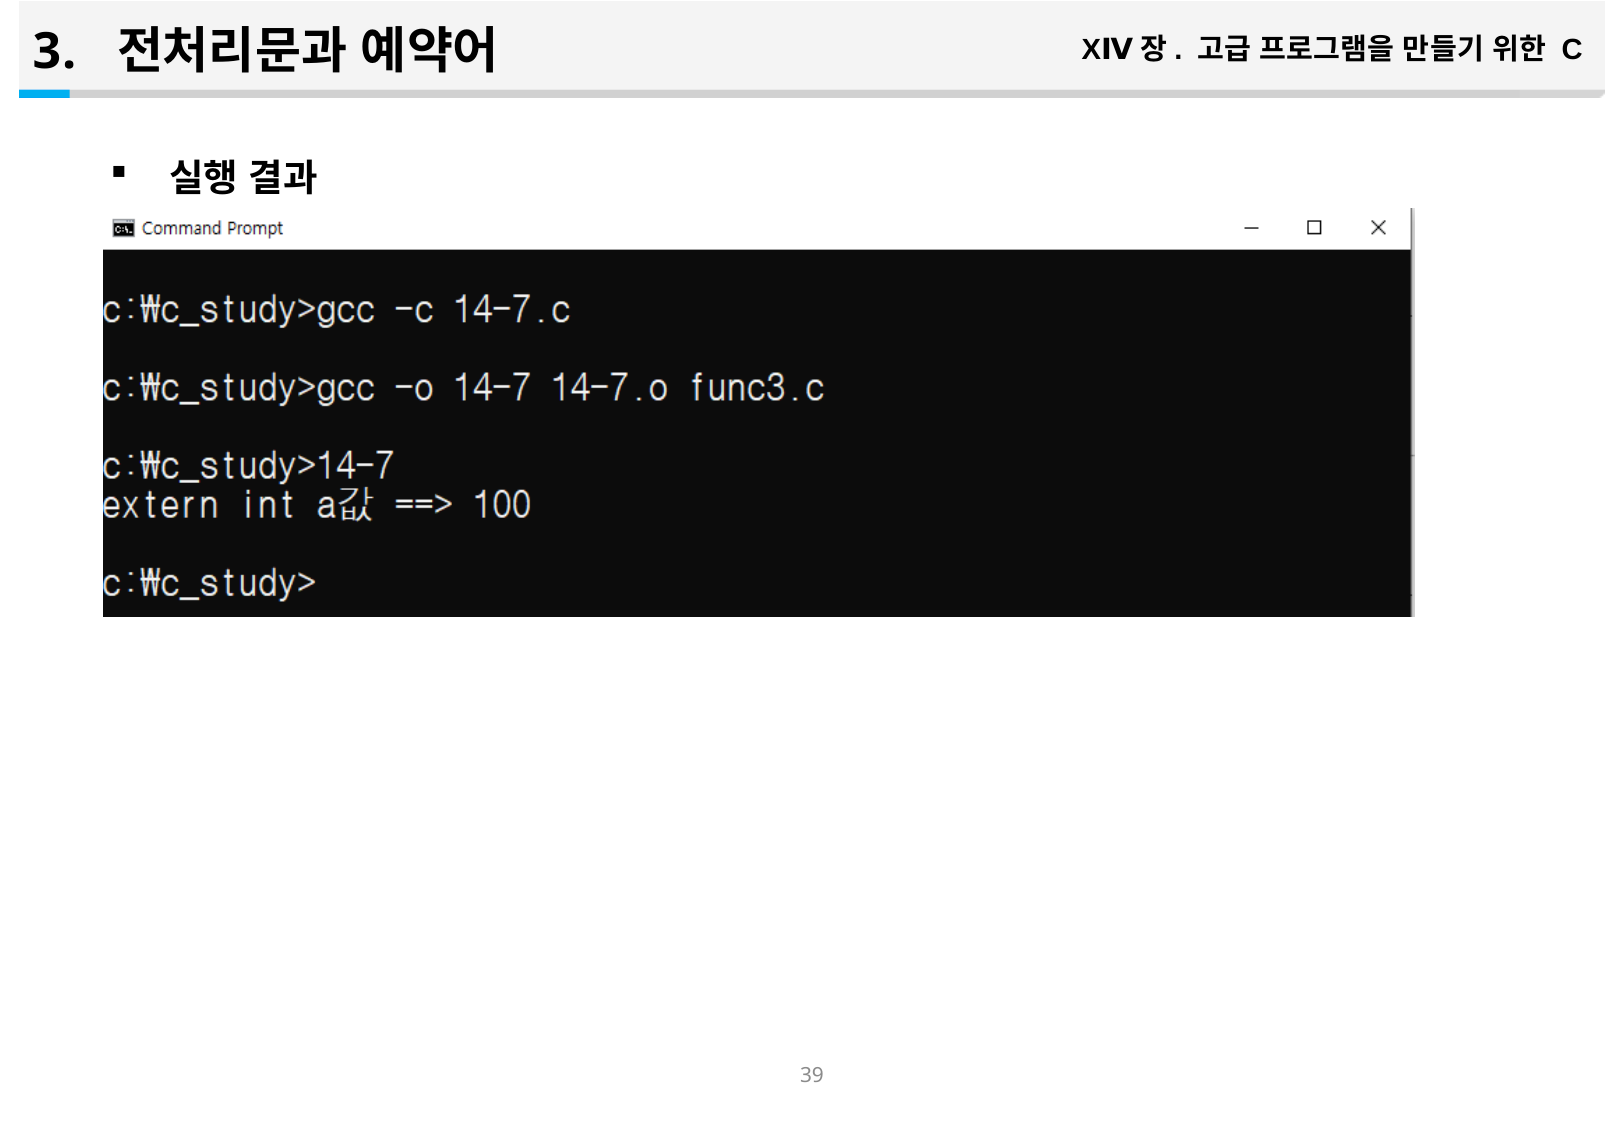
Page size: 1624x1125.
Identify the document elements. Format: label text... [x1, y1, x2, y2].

picture [19, 1, 1605, 98]
text_box XⅣ장. 고급 프로그램을 만들기 위한 C [1066, 22, 1598, 73]
text_box 실행 결과 [20, 124, 1602, 207]
list 전처리문과 예약어 [17, 11, 1167, 85]
slide_number 38 [622, 1045, 1002, 1106]
picture [102, 207, 1415, 617]
